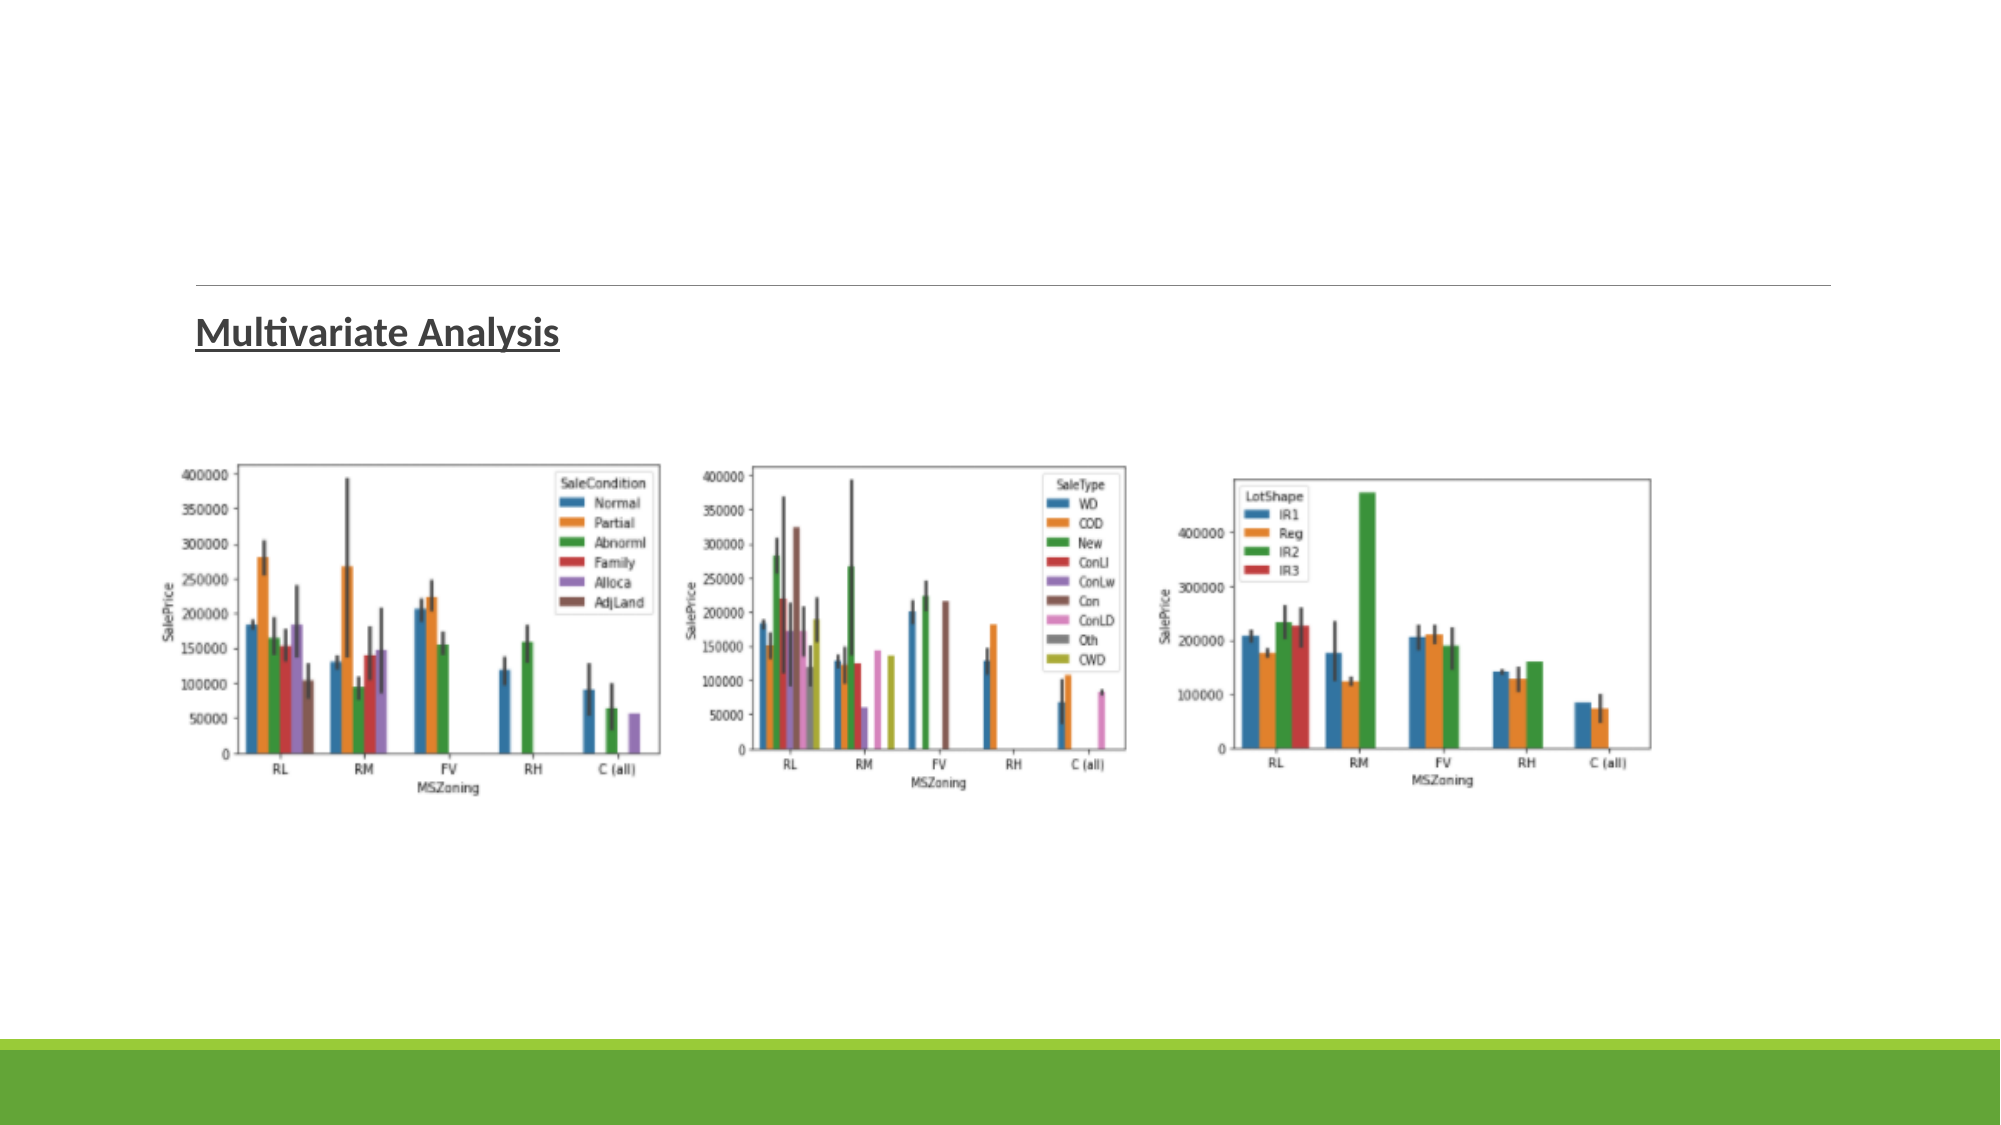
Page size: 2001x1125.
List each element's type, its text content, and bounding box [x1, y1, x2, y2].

picture [136, 445, 1665, 803]
list Multivariate Analysis [180, 302, 1830, 963]
